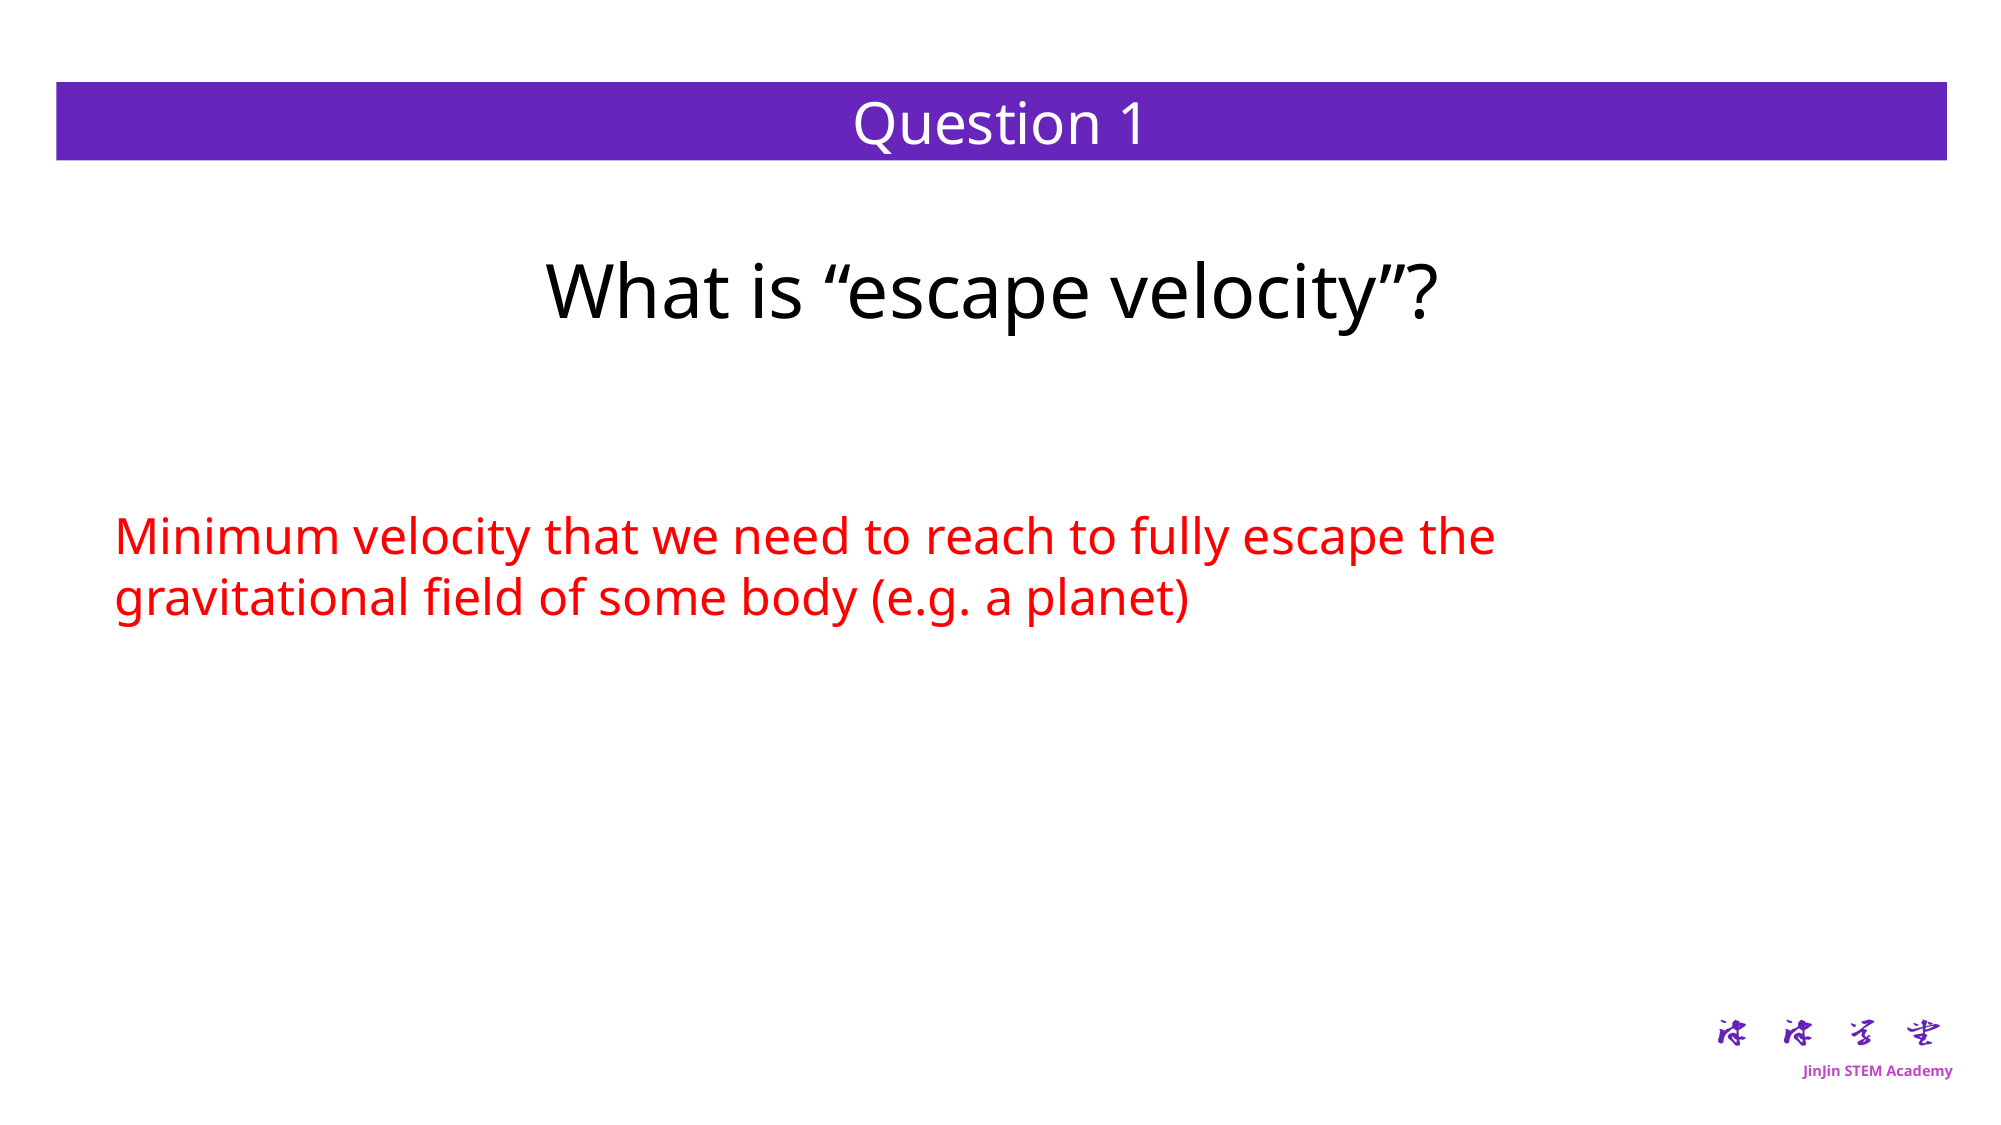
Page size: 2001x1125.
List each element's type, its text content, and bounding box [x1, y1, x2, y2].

text_box What is “escape velocity”? [530, 235, 1454, 341]
text_box Minimum velocity that we need to reach to fully escape the gravitational field of some body (e.g. a planet) [99, 497, 1621, 633]
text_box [1704, 1013, 1981, 1088]
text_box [56, 82, 1948, 229]
